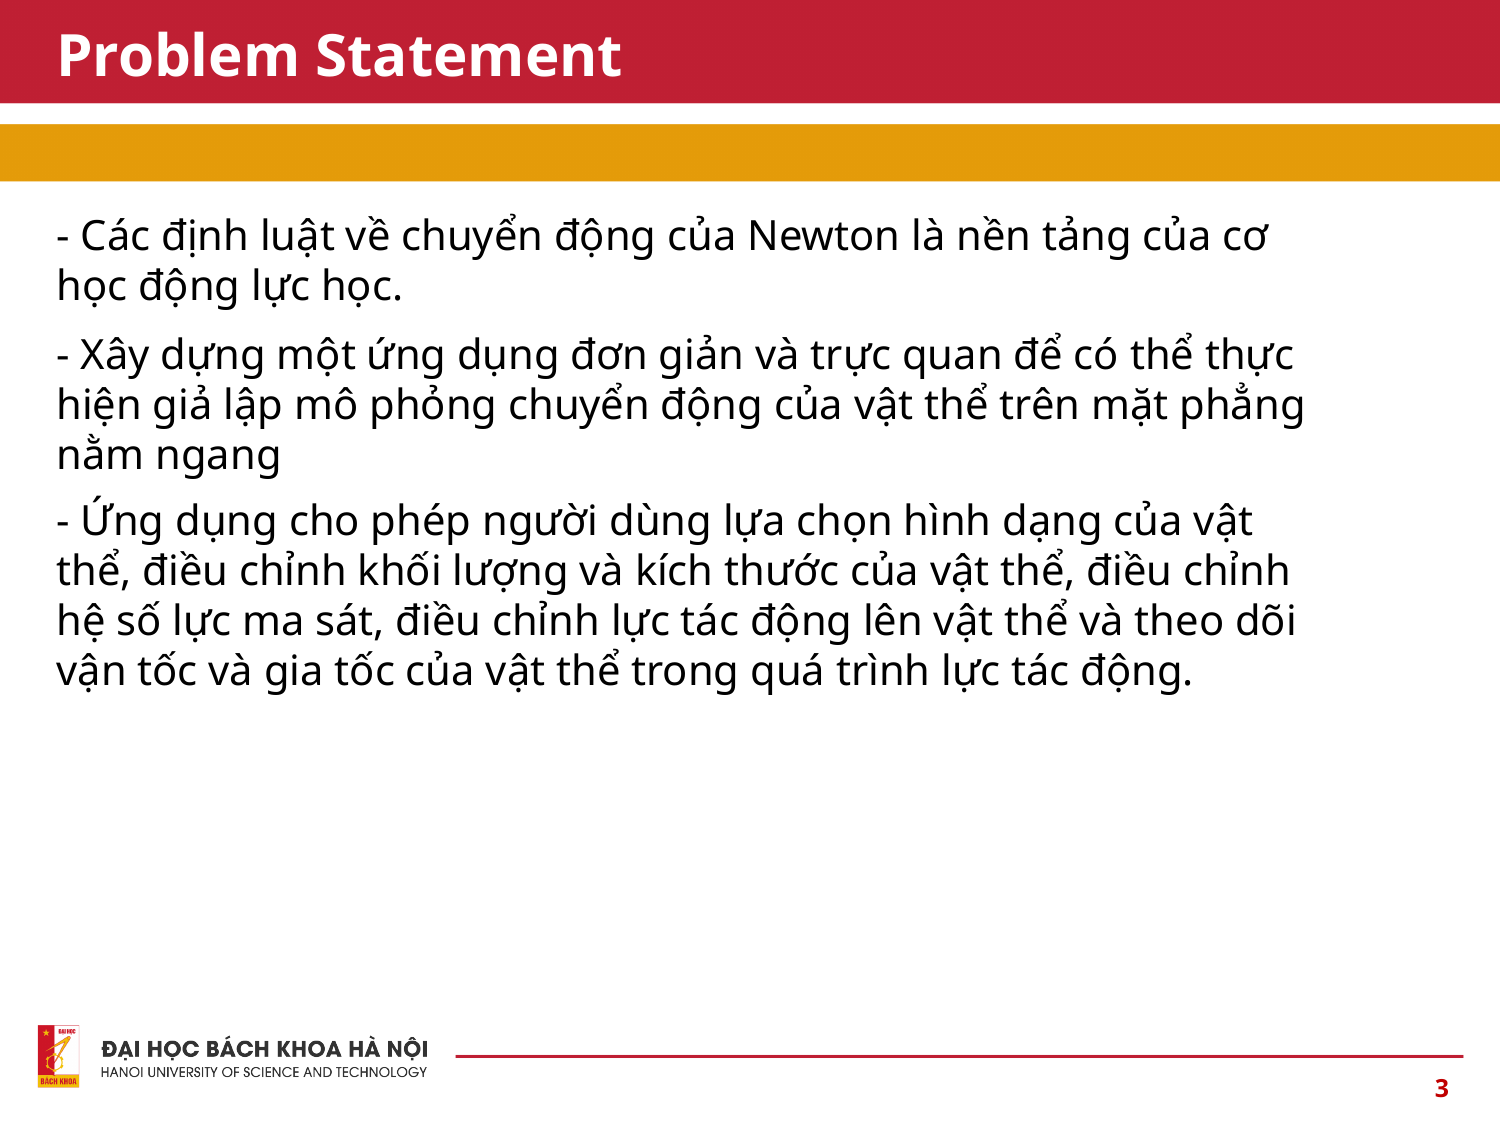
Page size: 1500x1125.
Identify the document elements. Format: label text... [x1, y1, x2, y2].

text_box - Ứng dụng cho phép người dùng lựa chọn hình dạng của vật thể, điều chỉnh khối lượng và kích thước của vật thể, điều chỉnh hệ số lực ma sát, điều chỉnh lực tác động lên vật thể và theo dõi vận tốc và gia tốc của vật thể trong quá trình lực tác động. [41, 486, 1340, 702]
text_box - Các định luật về chuyển động của Newton là nền tảng của cơ học động lực học. [41, 201, 1340, 317]
title Problem Statement [41, 18, 1459, 90]
picture [0, 0, 1500, 1125]
text_box - Xây dựng một ứng dụng đơn giản và trực quan để có thể thực hiện giả lập mô phỏng chuyển động của vật thể trên mặt phẳng nằm ngang [41, 320, 1323, 486]
slide_number 3 [1126, 1065, 1464, 1125]
